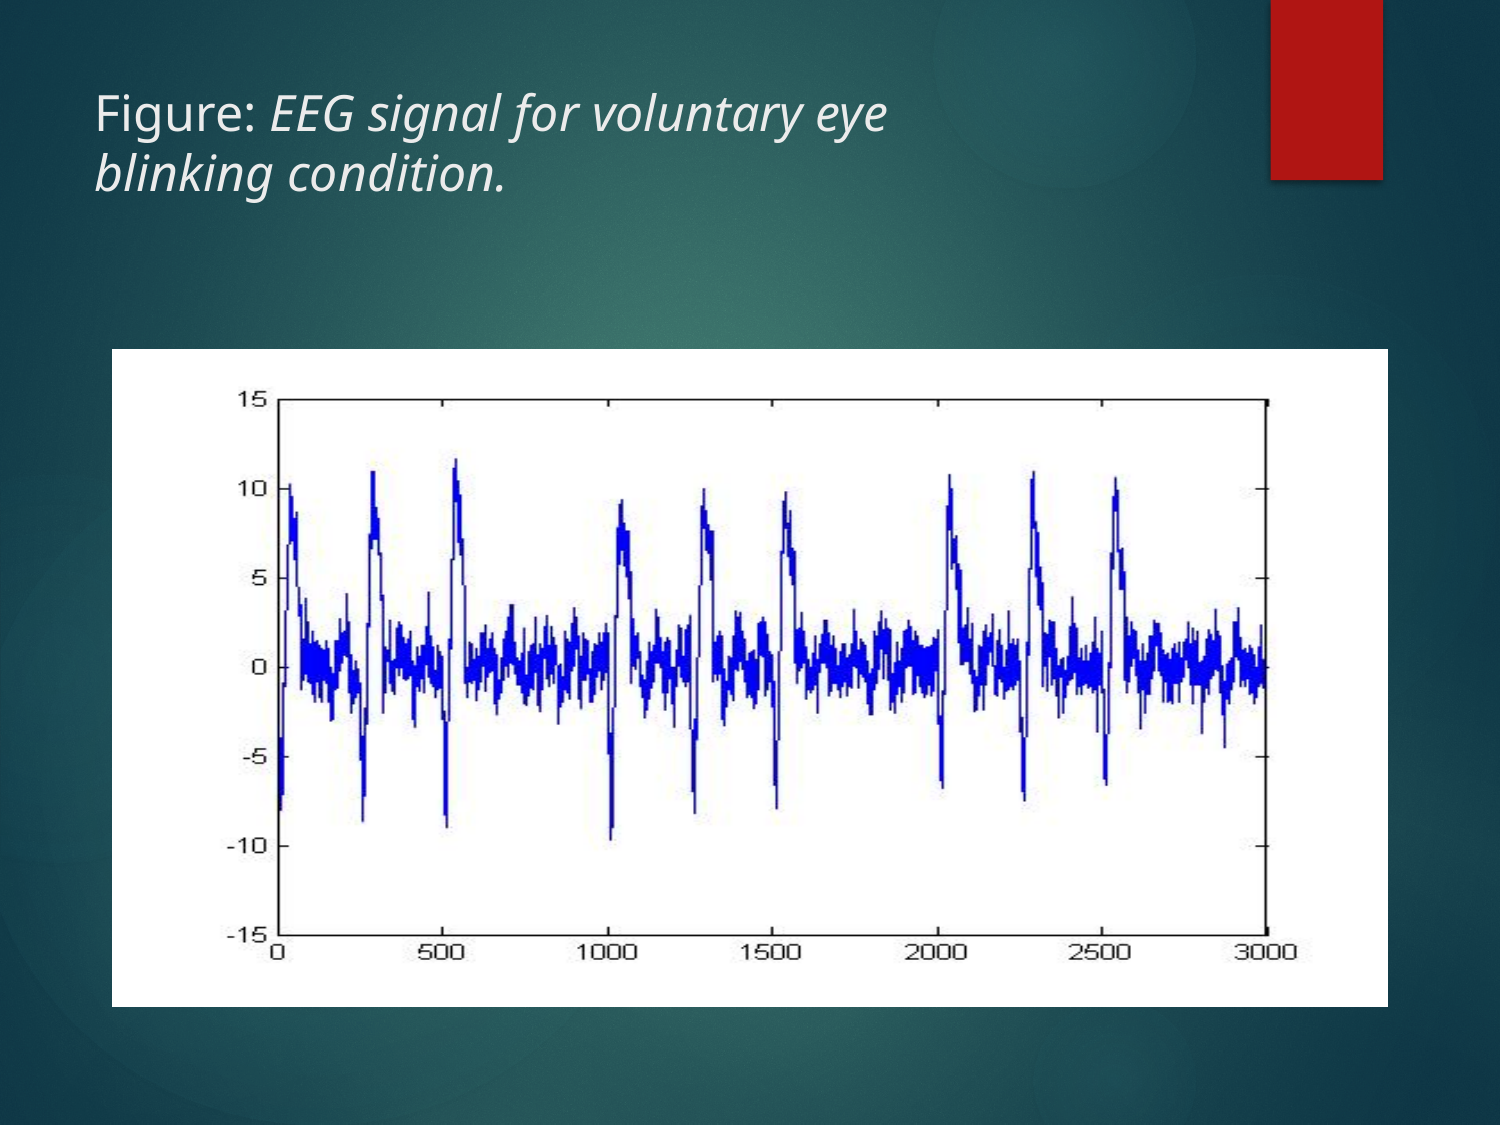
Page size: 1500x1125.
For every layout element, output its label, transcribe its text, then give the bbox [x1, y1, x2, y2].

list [112, 349, 1388, 1007]
title Figure: EEG signal for voluntary eye blinking condition. [79, 74, 1237, 304]
